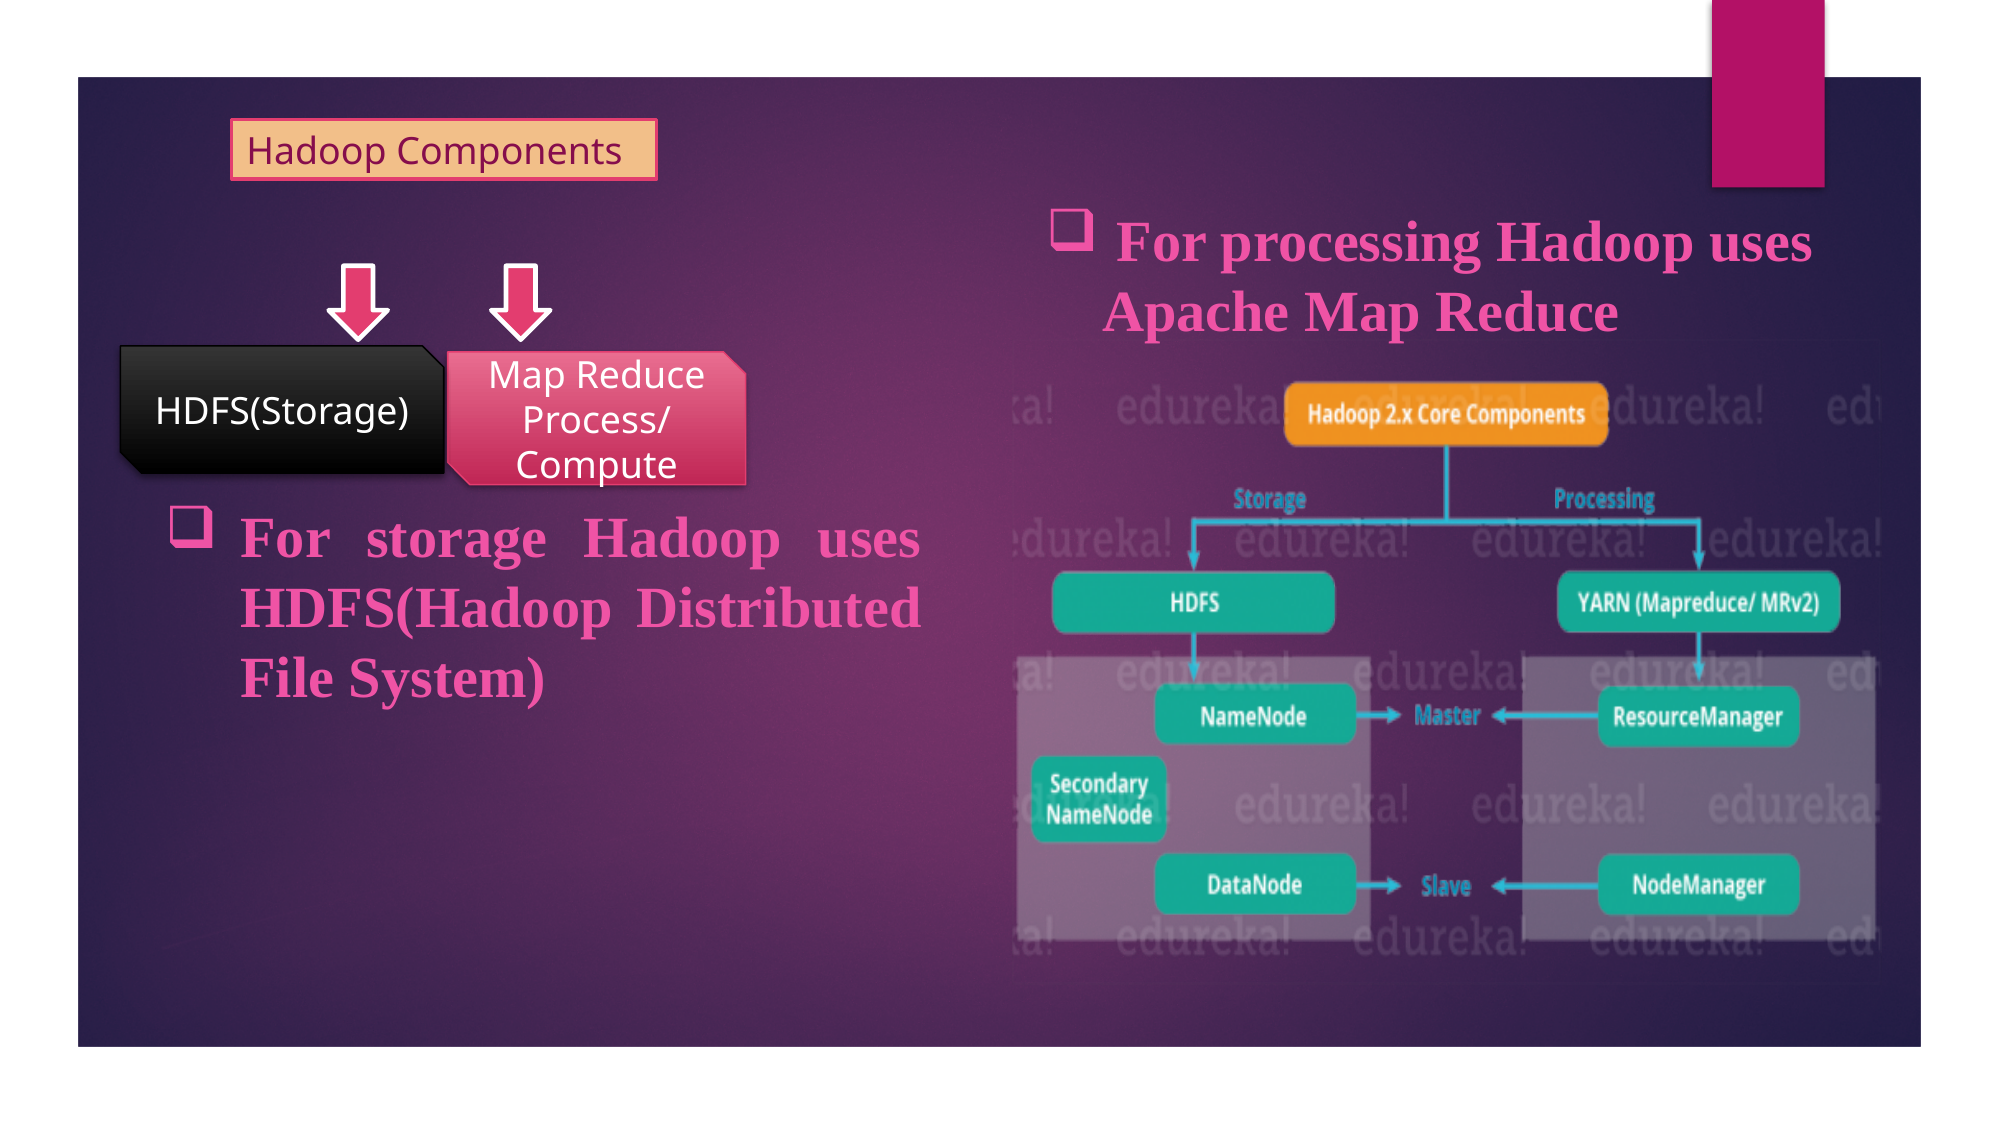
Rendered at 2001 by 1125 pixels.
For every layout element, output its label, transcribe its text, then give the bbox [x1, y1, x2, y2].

text_box [489, 263, 553, 343]
text_box Map Reduce Process/Compute [446, 351, 747, 486]
text_box For processing Hadoop uses Apache Map Reduce [1031, 195, 1989, 351]
picture [1012, 339, 1883, 985]
text_box For storage Hadoop uses HDFS(Hadoop Distributed File System) [45, 492, 937, 917]
text_box [326, 263, 390, 343]
text_box Hadoop Components [230, 118, 658, 181]
text_box HDFS(Storage) [119, 345, 445, 474]
